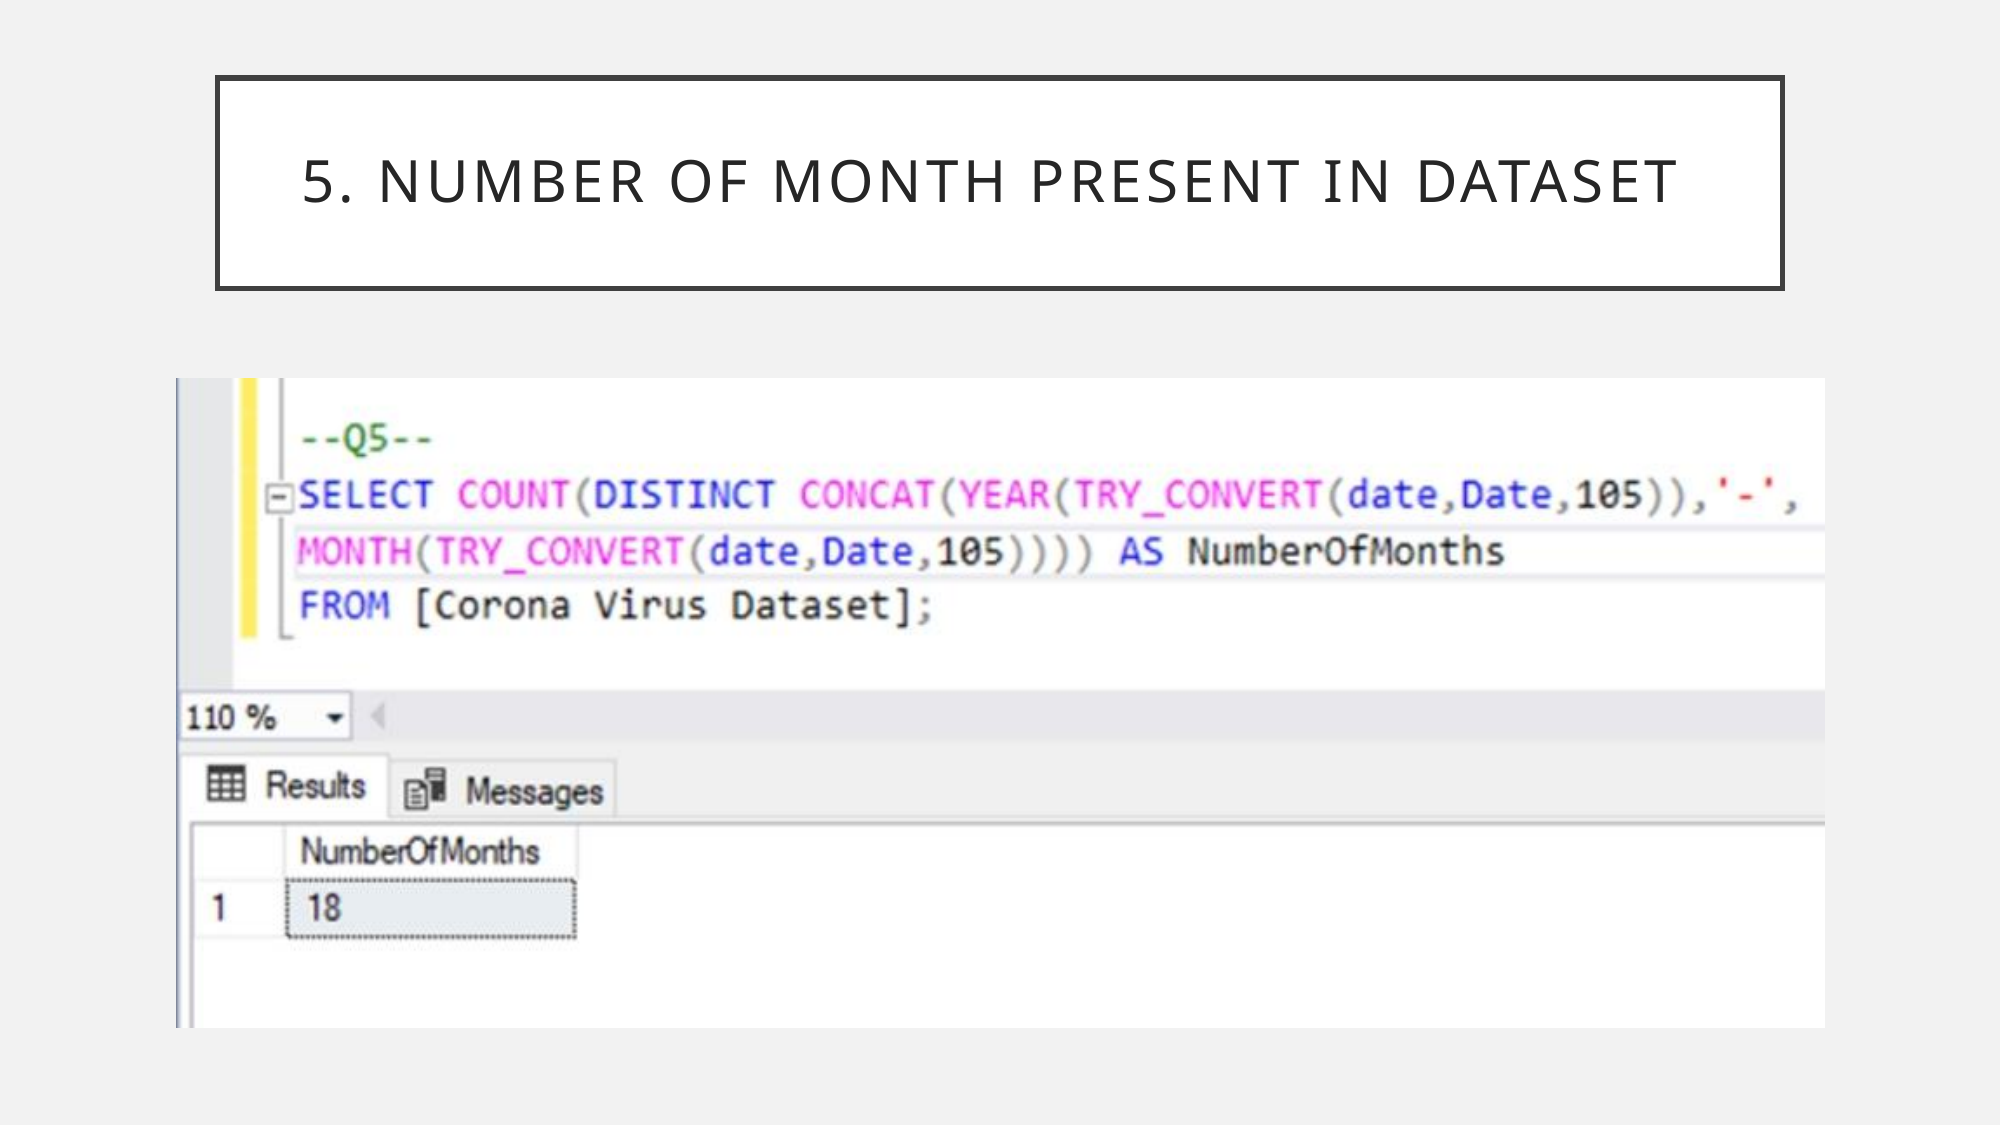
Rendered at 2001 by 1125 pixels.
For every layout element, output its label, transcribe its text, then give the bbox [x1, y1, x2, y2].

picture [176, 378, 1825, 1028]
title 5. Number of month present in dataset [215, 75, 1785, 291]
